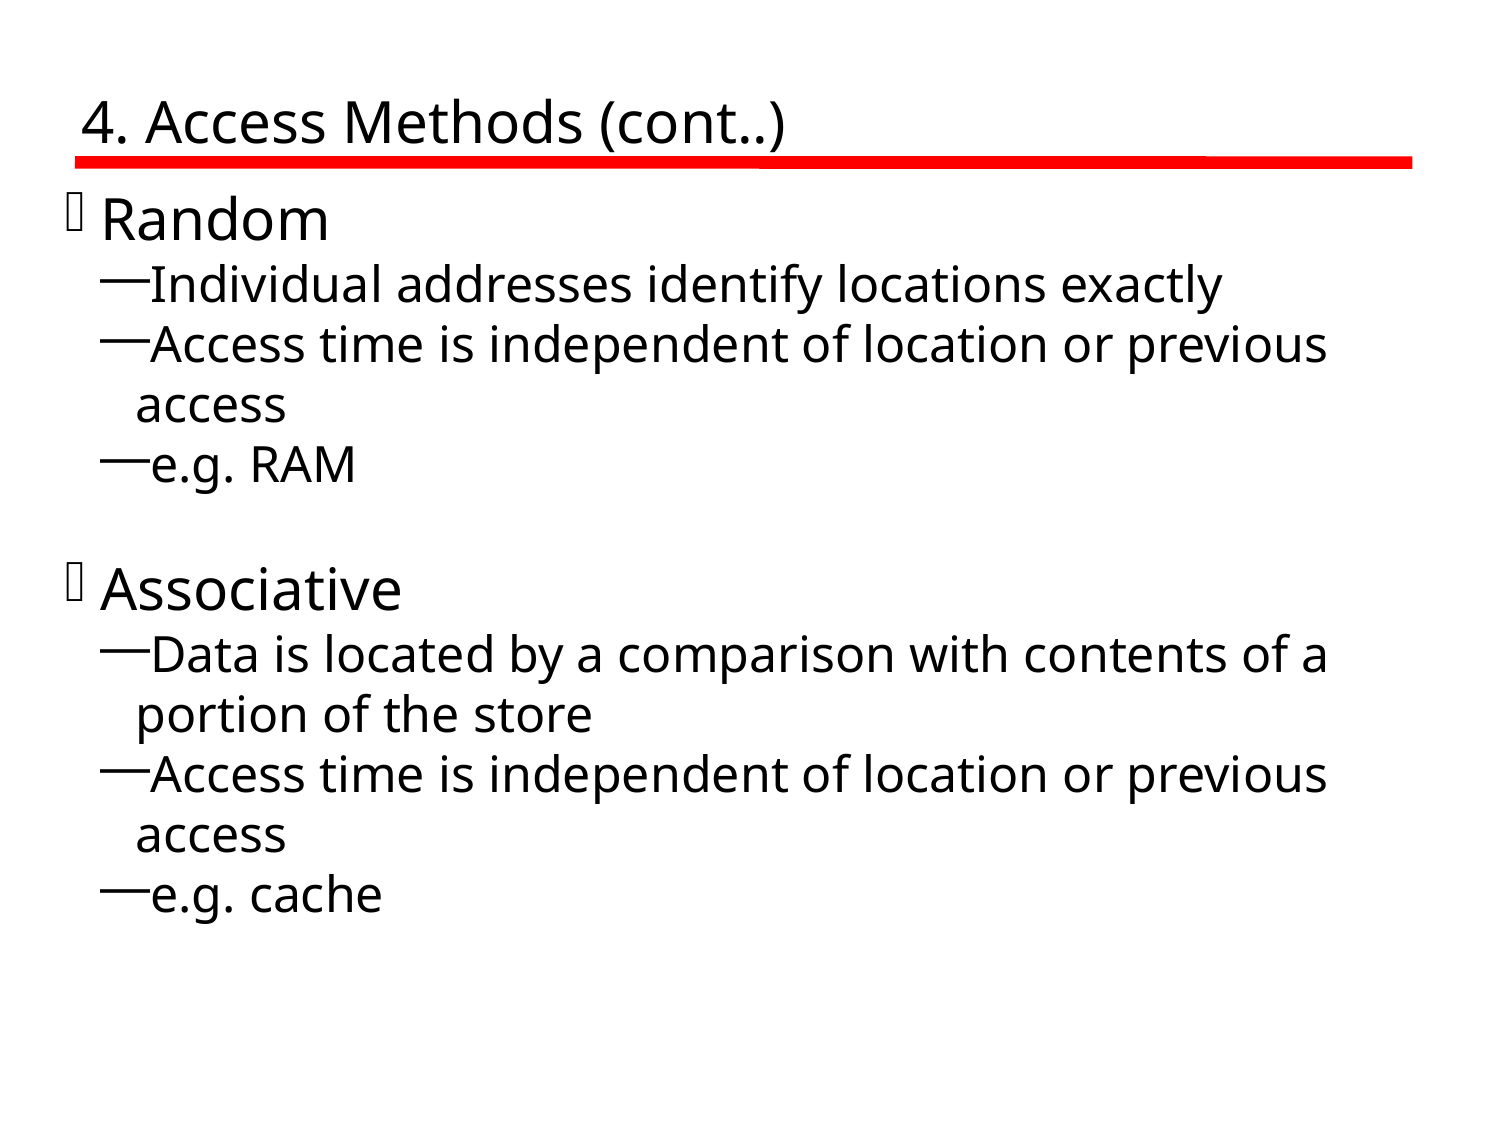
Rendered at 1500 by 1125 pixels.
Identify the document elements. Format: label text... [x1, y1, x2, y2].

text_box Random Individual addresses identify locations exactly Access time is independent of location or previous access e.g. RAM Associative Data is located by a comparison with contents of a portion of the store Access time is independent of location or previous access e.g. cache [50, 174, 1475, 1125]
text_box 4. Access Methods (cont..) [66, 24, 1413, 163]
